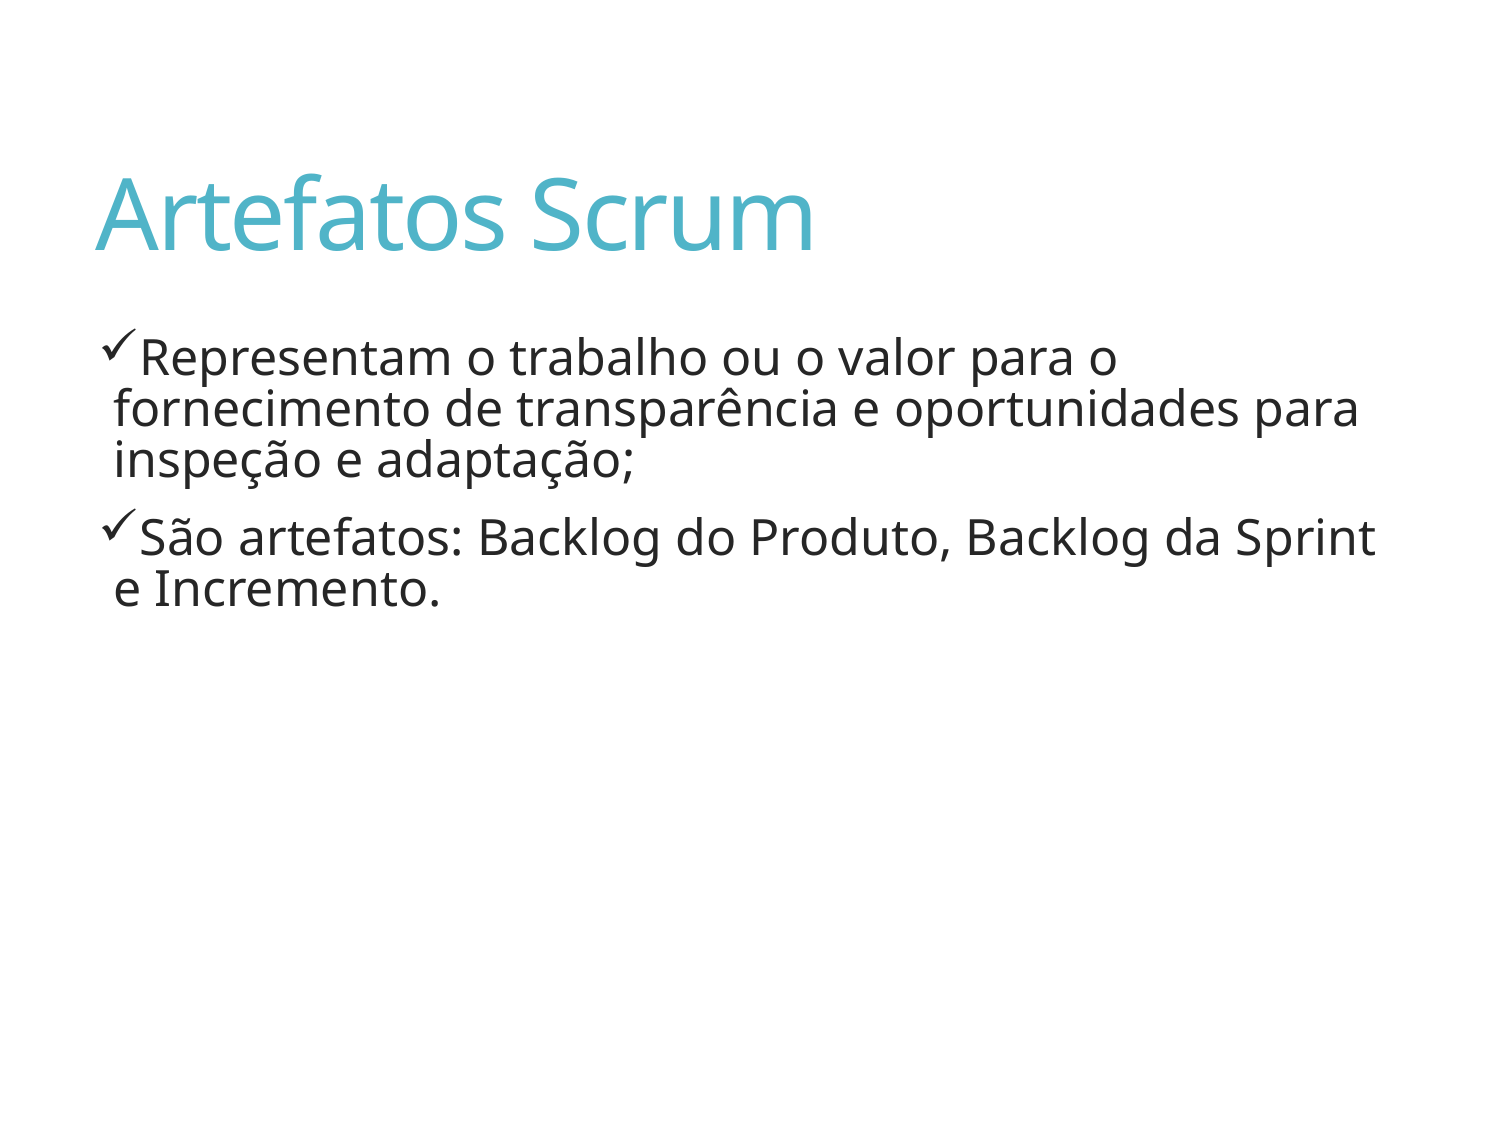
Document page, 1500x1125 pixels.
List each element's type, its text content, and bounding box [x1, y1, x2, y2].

title Artefatos Scrum [80, 81, 1407, 354]
list Representam o trabalho ou o valor para o fornecimento de transparência e oportunidades para inspeção e adaptação; São artefatos: Backlog do Produto, Backlog da Sprint e Incremento. [83, 326, 1407, 945]
